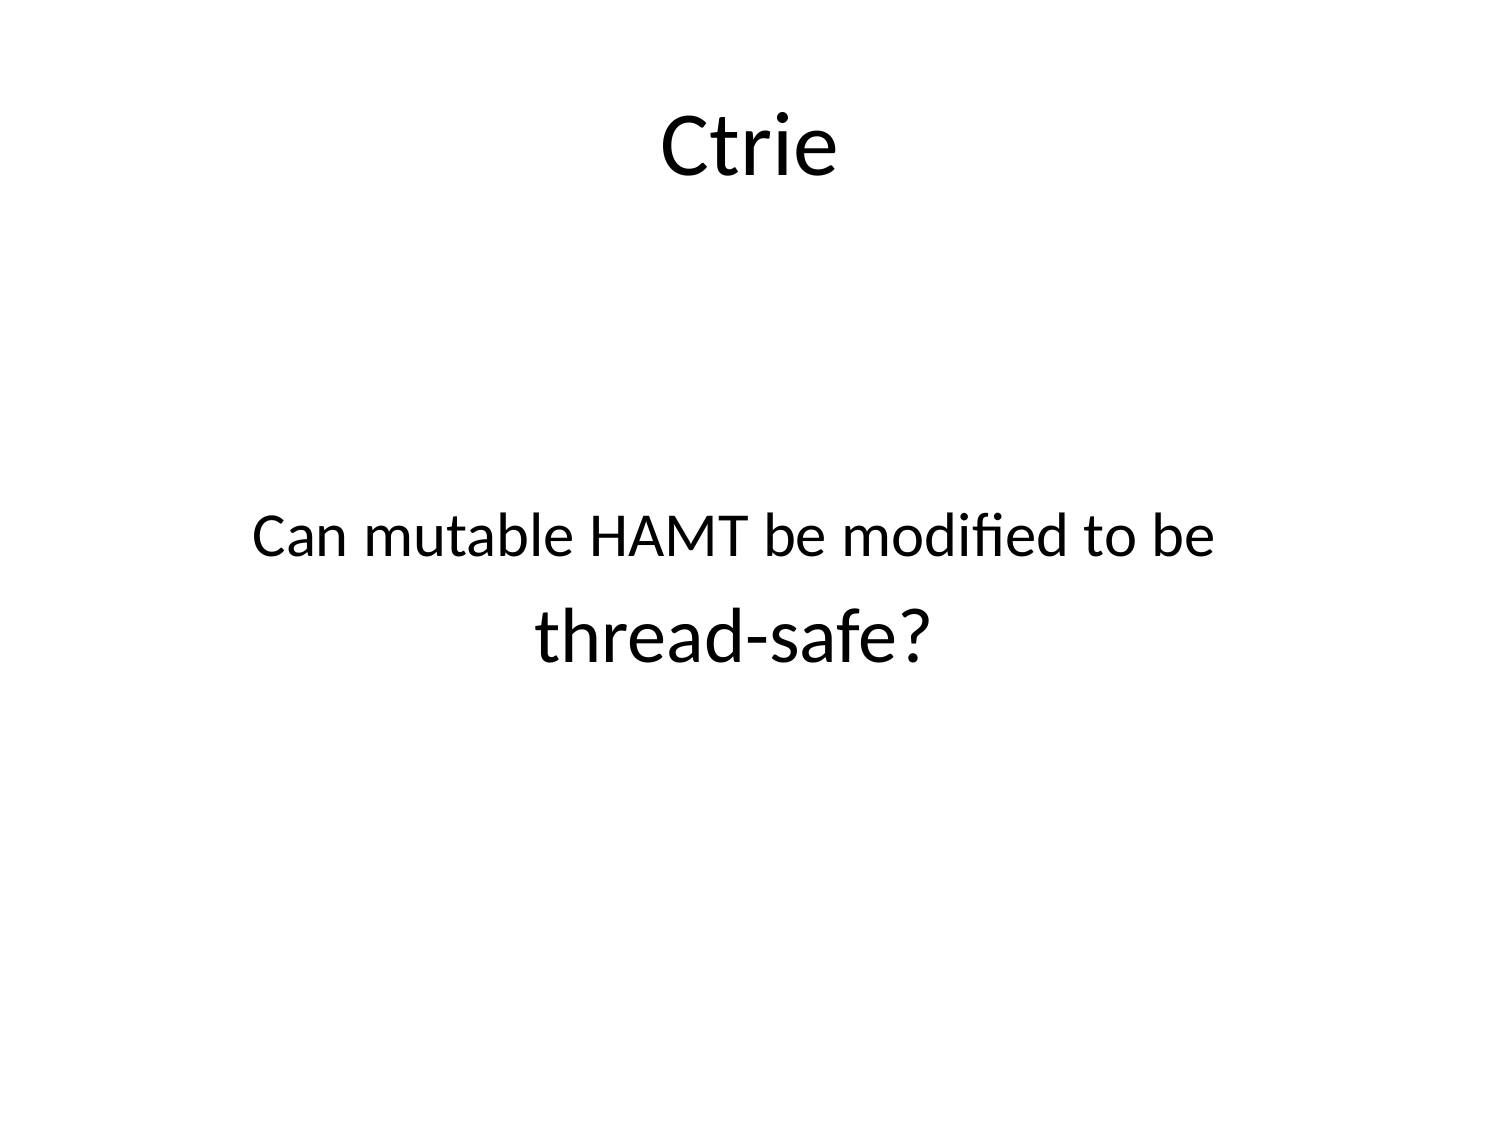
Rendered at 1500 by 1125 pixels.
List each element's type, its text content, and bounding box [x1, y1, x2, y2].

list Can mutable HAMT be modified to be thread-safe? [54, 485, 1415, 687]
title Ctrie [75, 45, 1425, 233]
